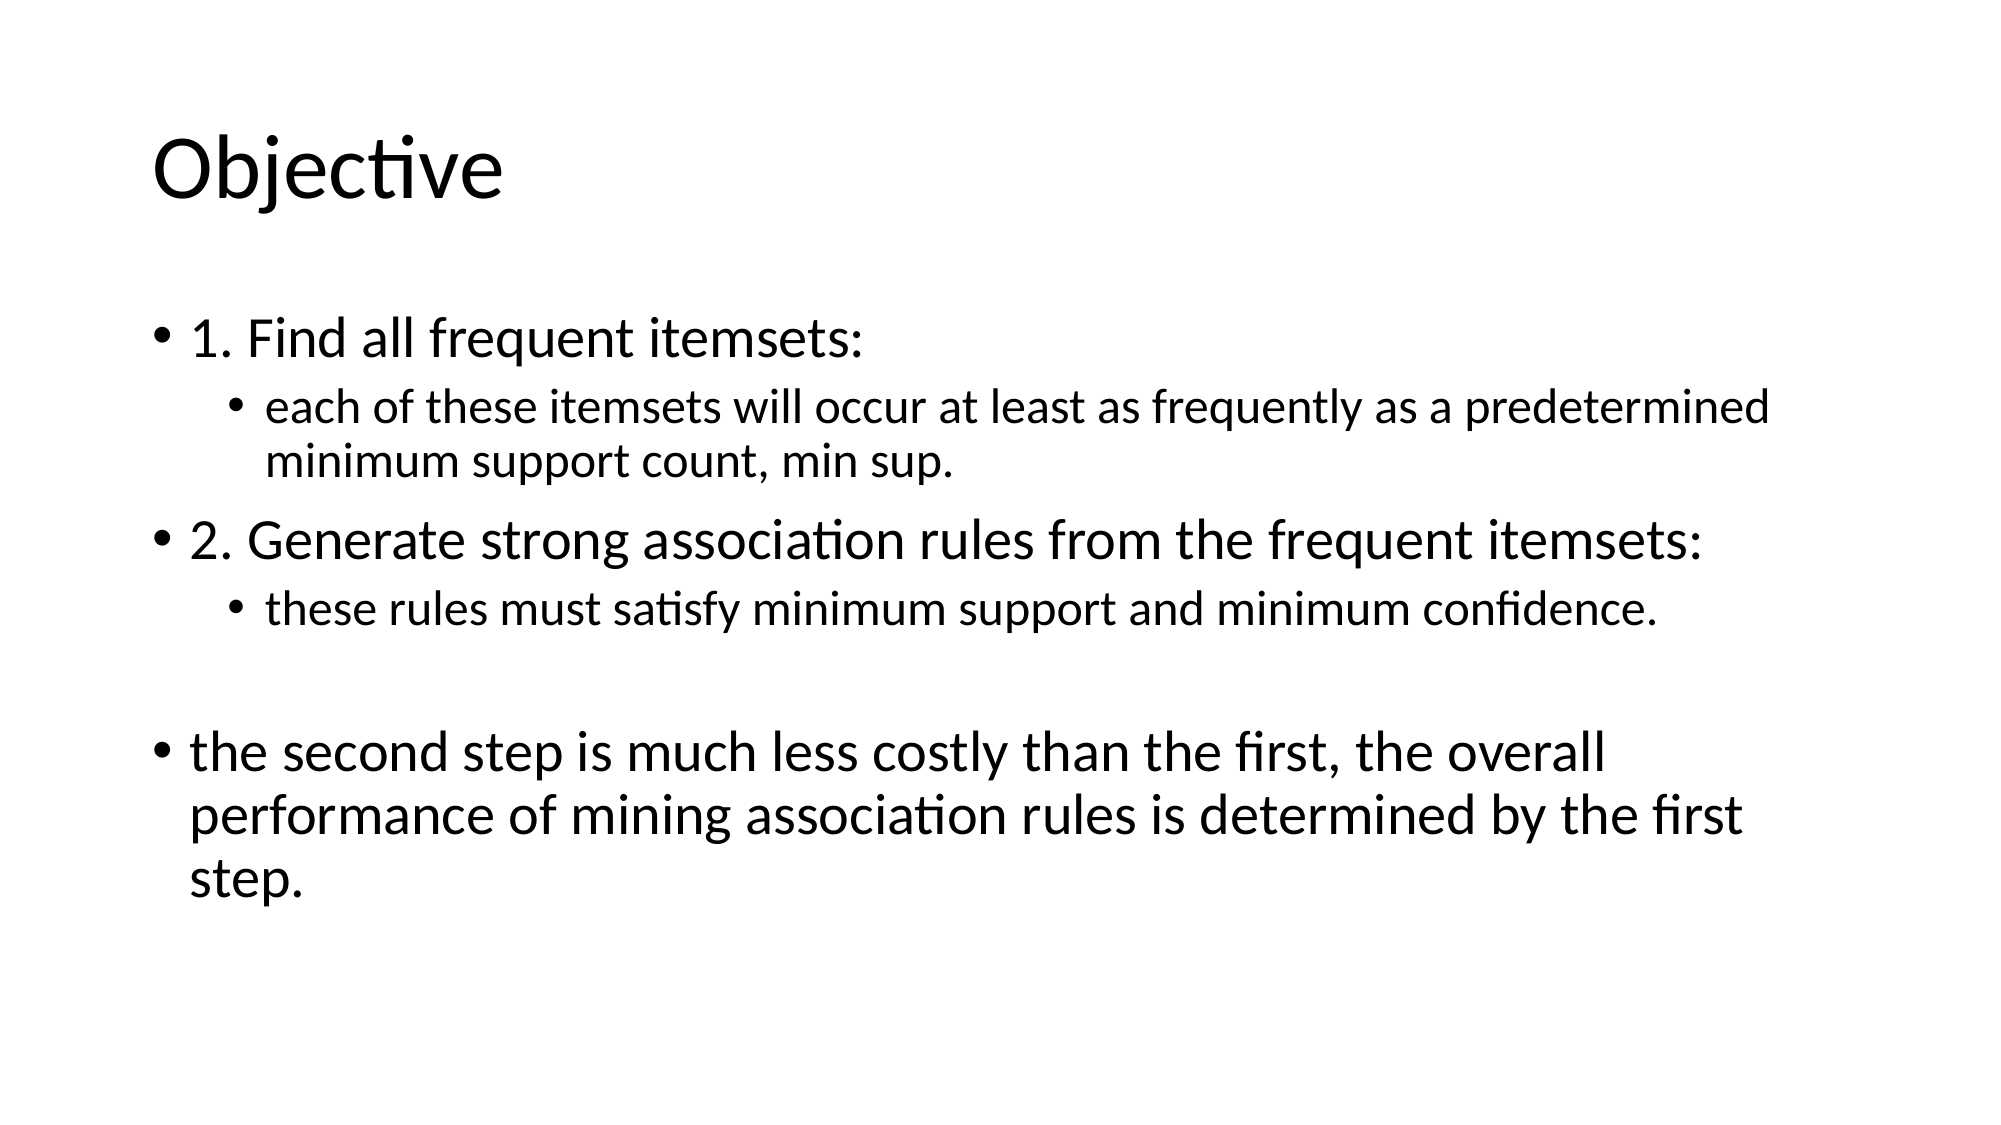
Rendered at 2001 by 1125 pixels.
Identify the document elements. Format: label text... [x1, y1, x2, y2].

title Objective [137, 59, 1863, 278]
list 1. Find all frequent itemsets: each of these itemsets will occur at least as frequently as a predetermined minimum support count, min sup. 2. Generate strong association rules from the frequent itemsets: these rules must satisfy minimum support and minimum confidence. the second step is much less costly than the first, the overall performance of mining association rules is determined by the first step. [137, 299, 1863, 1014]
